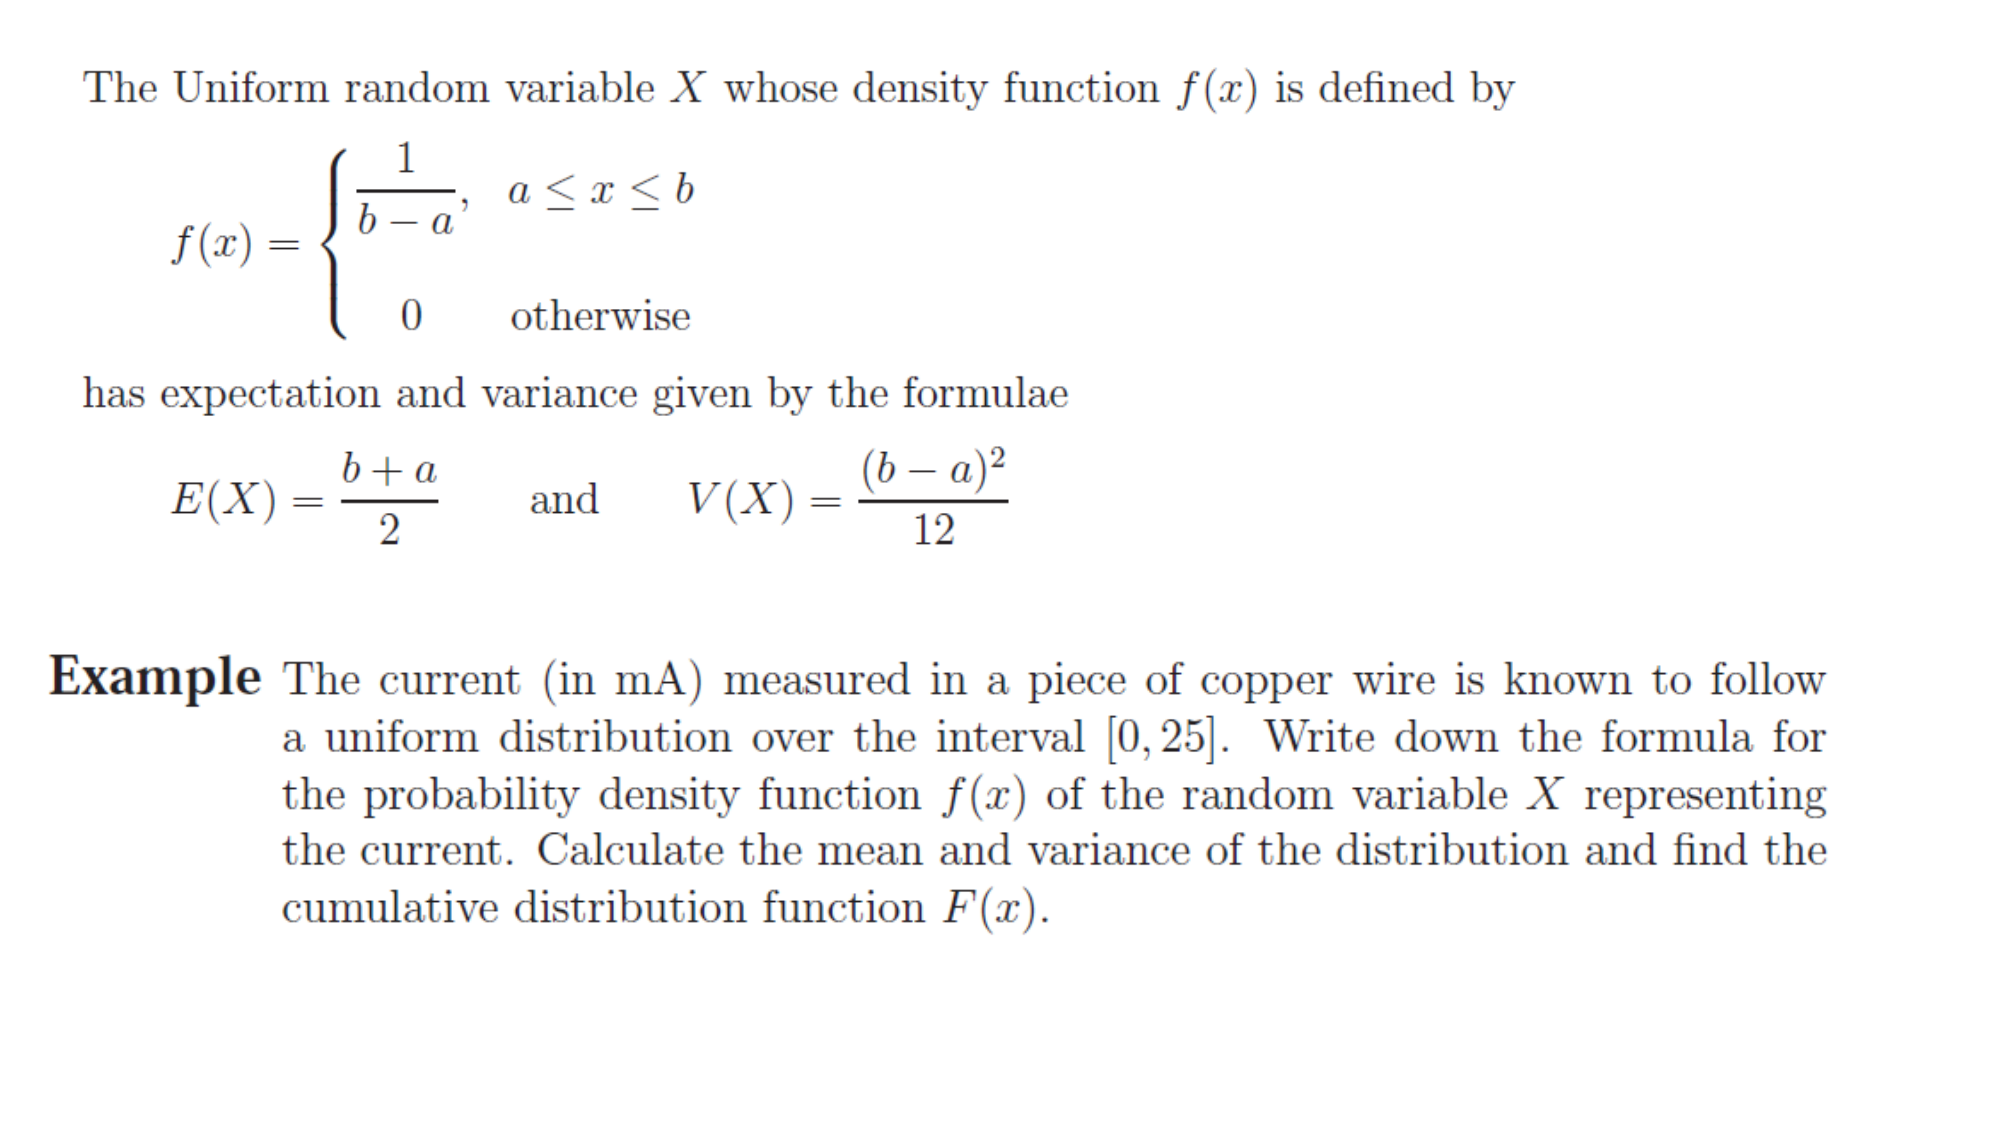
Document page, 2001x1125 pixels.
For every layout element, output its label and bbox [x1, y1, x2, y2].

picture [30, 630, 1867, 969]
picture [70, 56, 1560, 559]
